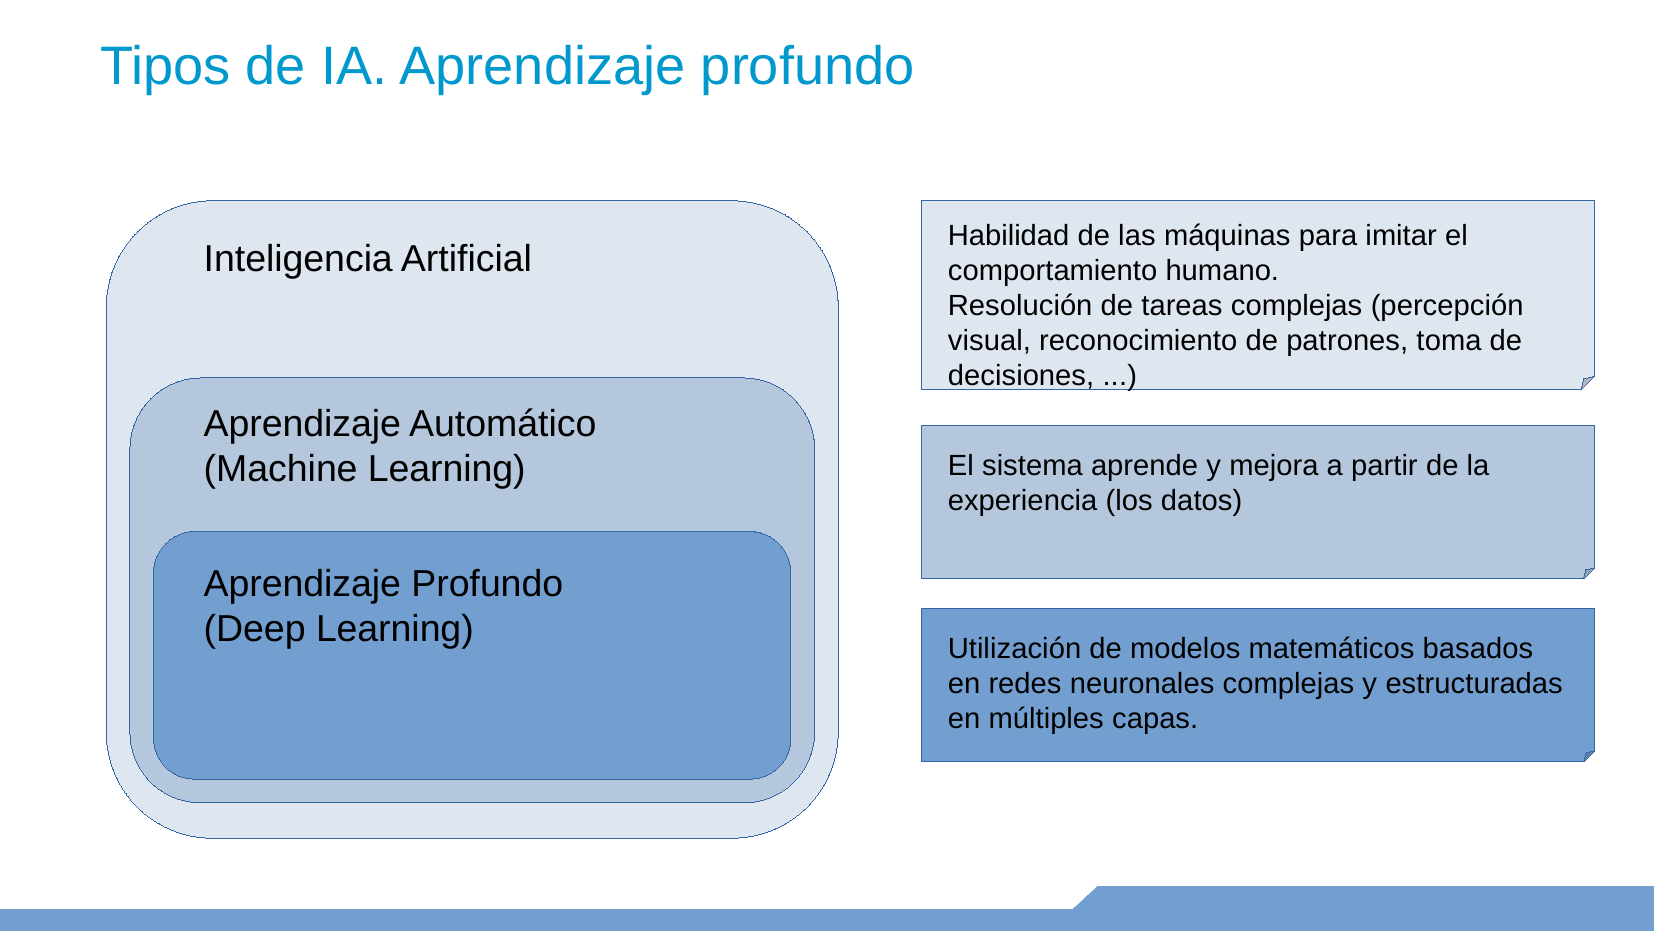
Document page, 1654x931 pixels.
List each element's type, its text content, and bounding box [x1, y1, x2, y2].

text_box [920, 200, 1595, 424]
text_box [921, 424, 1595, 579]
text_box [153, 531, 791, 780]
text_box Aprendizaje Profundo (Deep Learning) [188, 551, 685, 650]
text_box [921, 608, 1595, 762]
text_box Aprendizaje Automático (Machine Learning) [188, 391, 685, 491]
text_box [0, 885, 1654, 931]
text_box [129, 377, 815, 803]
text_box [106, 200, 839, 839]
text_box Inteligencia Artificial [188, 226, 555, 284]
text_box Tipos de IA. Aprendizaje profundo [100, 29, 1587, 162]
